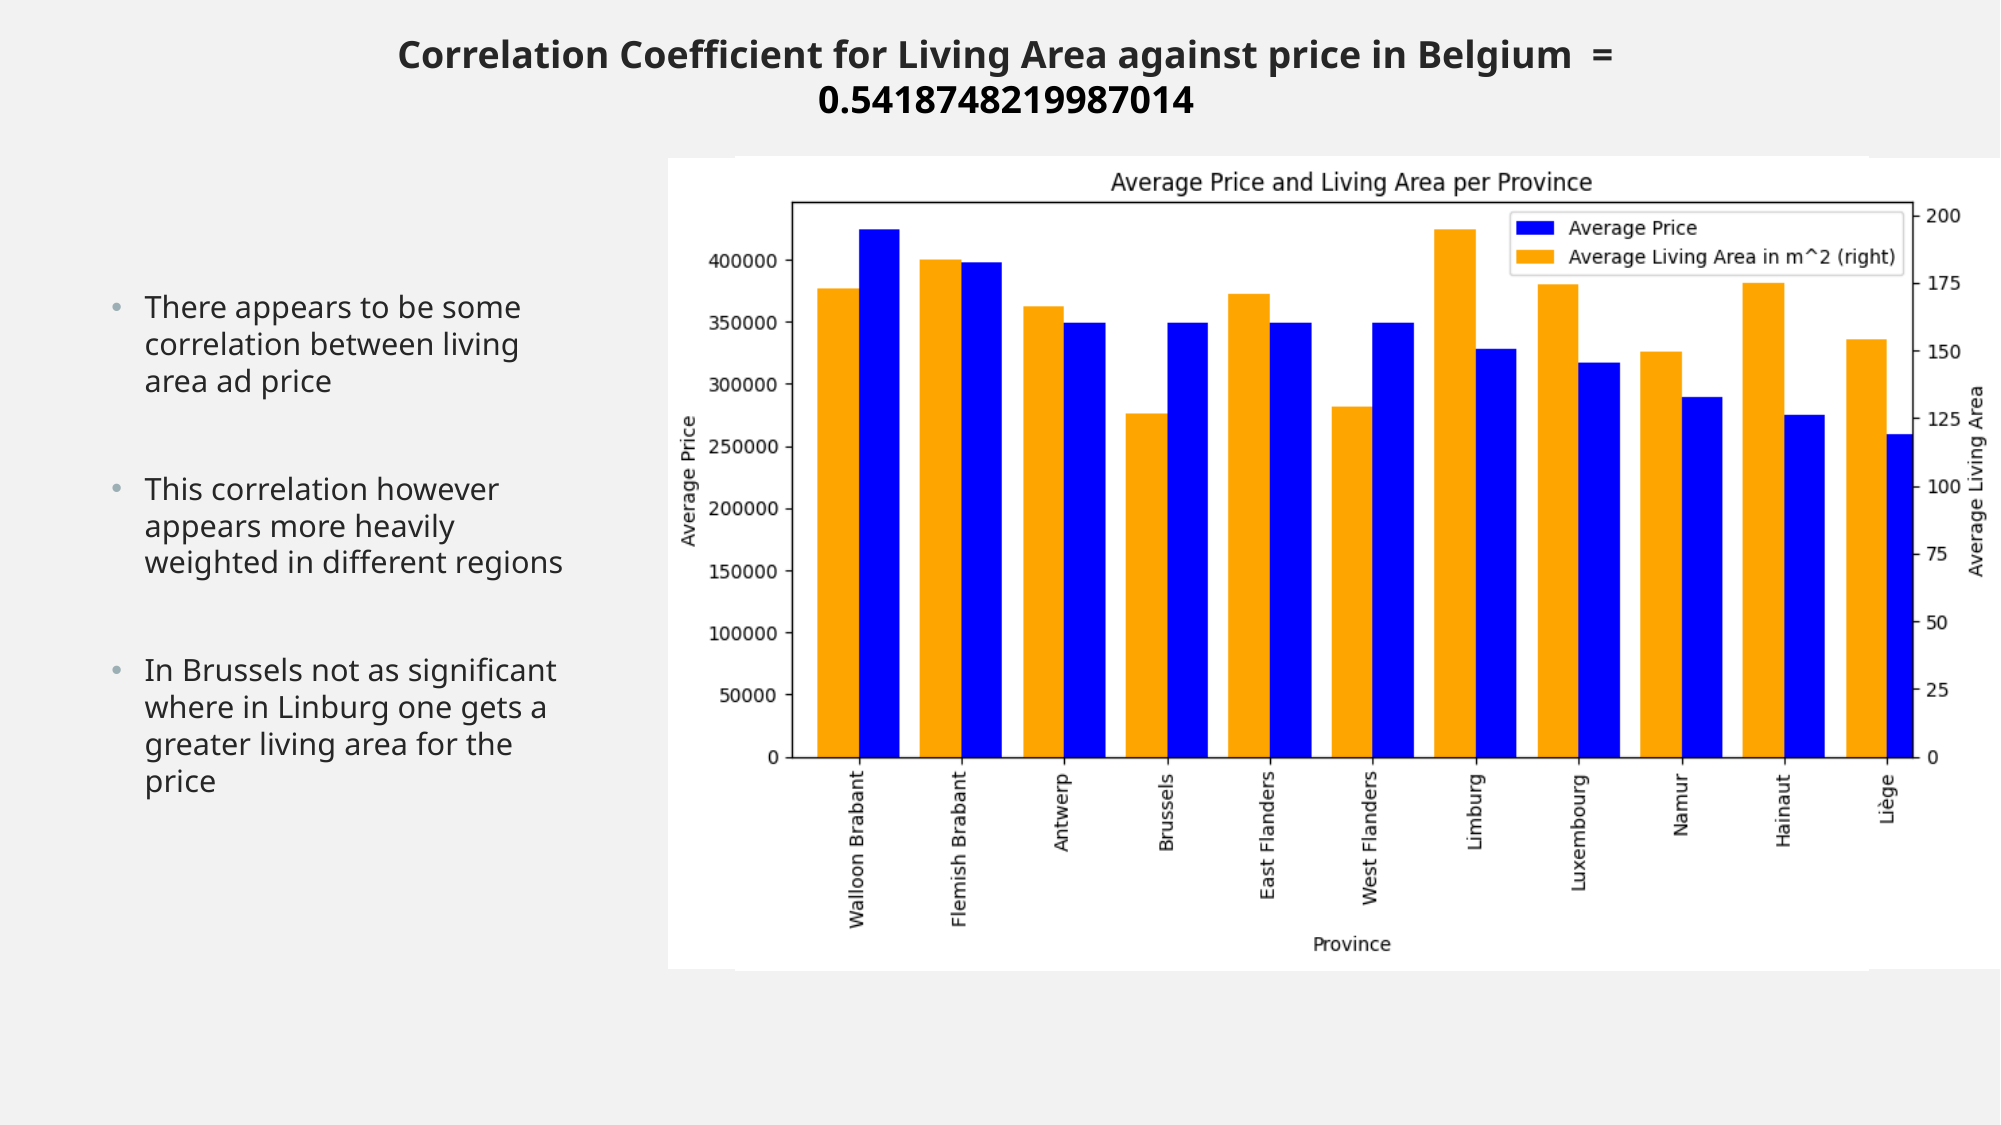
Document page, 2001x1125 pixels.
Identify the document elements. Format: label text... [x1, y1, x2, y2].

picture [668, 158, 2000, 970]
text_box Correlation Coefficient for Living Area against price in Belgium = 0.5418748219987014 [204, 23, 1808, 129]
list There appears to be some correlation between living area ad price This correlation however appears more heavily weighted in different regions In Brussels not as significant where in Linburg one gets a greater living area for the price [96, 280, 599, 816]
